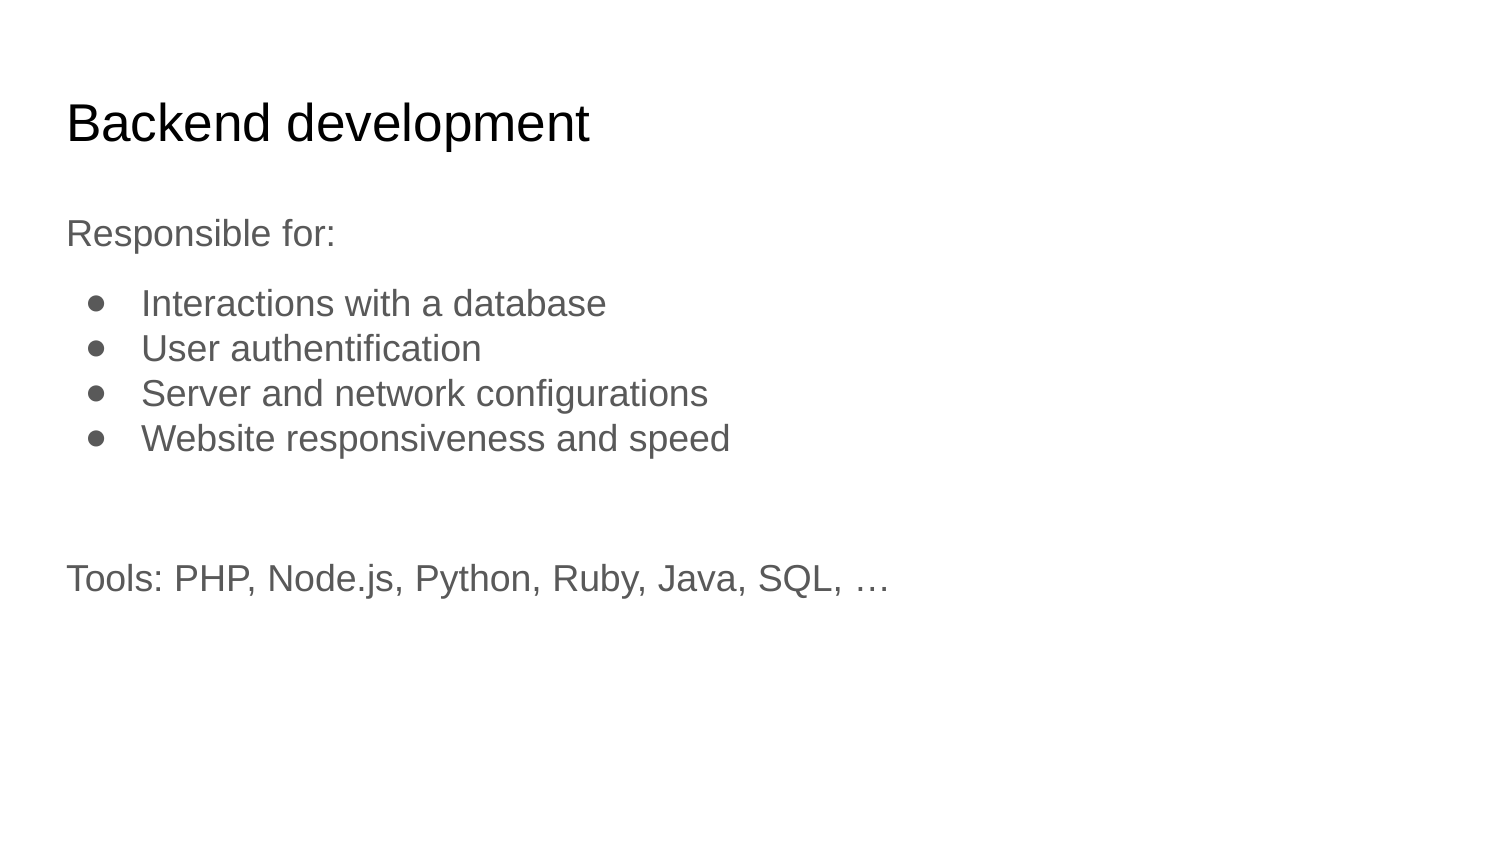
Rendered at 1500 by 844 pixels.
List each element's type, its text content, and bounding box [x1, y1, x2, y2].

list Responsible for: Interactions with a database User authentification Server and network configurations Website responsiveness and speed Tools: PHP, Node.js, Python, Ruby, Java, SQL, … [51, 194, 1449, 755]
title Backend development [51, 72, 1449, 167]
